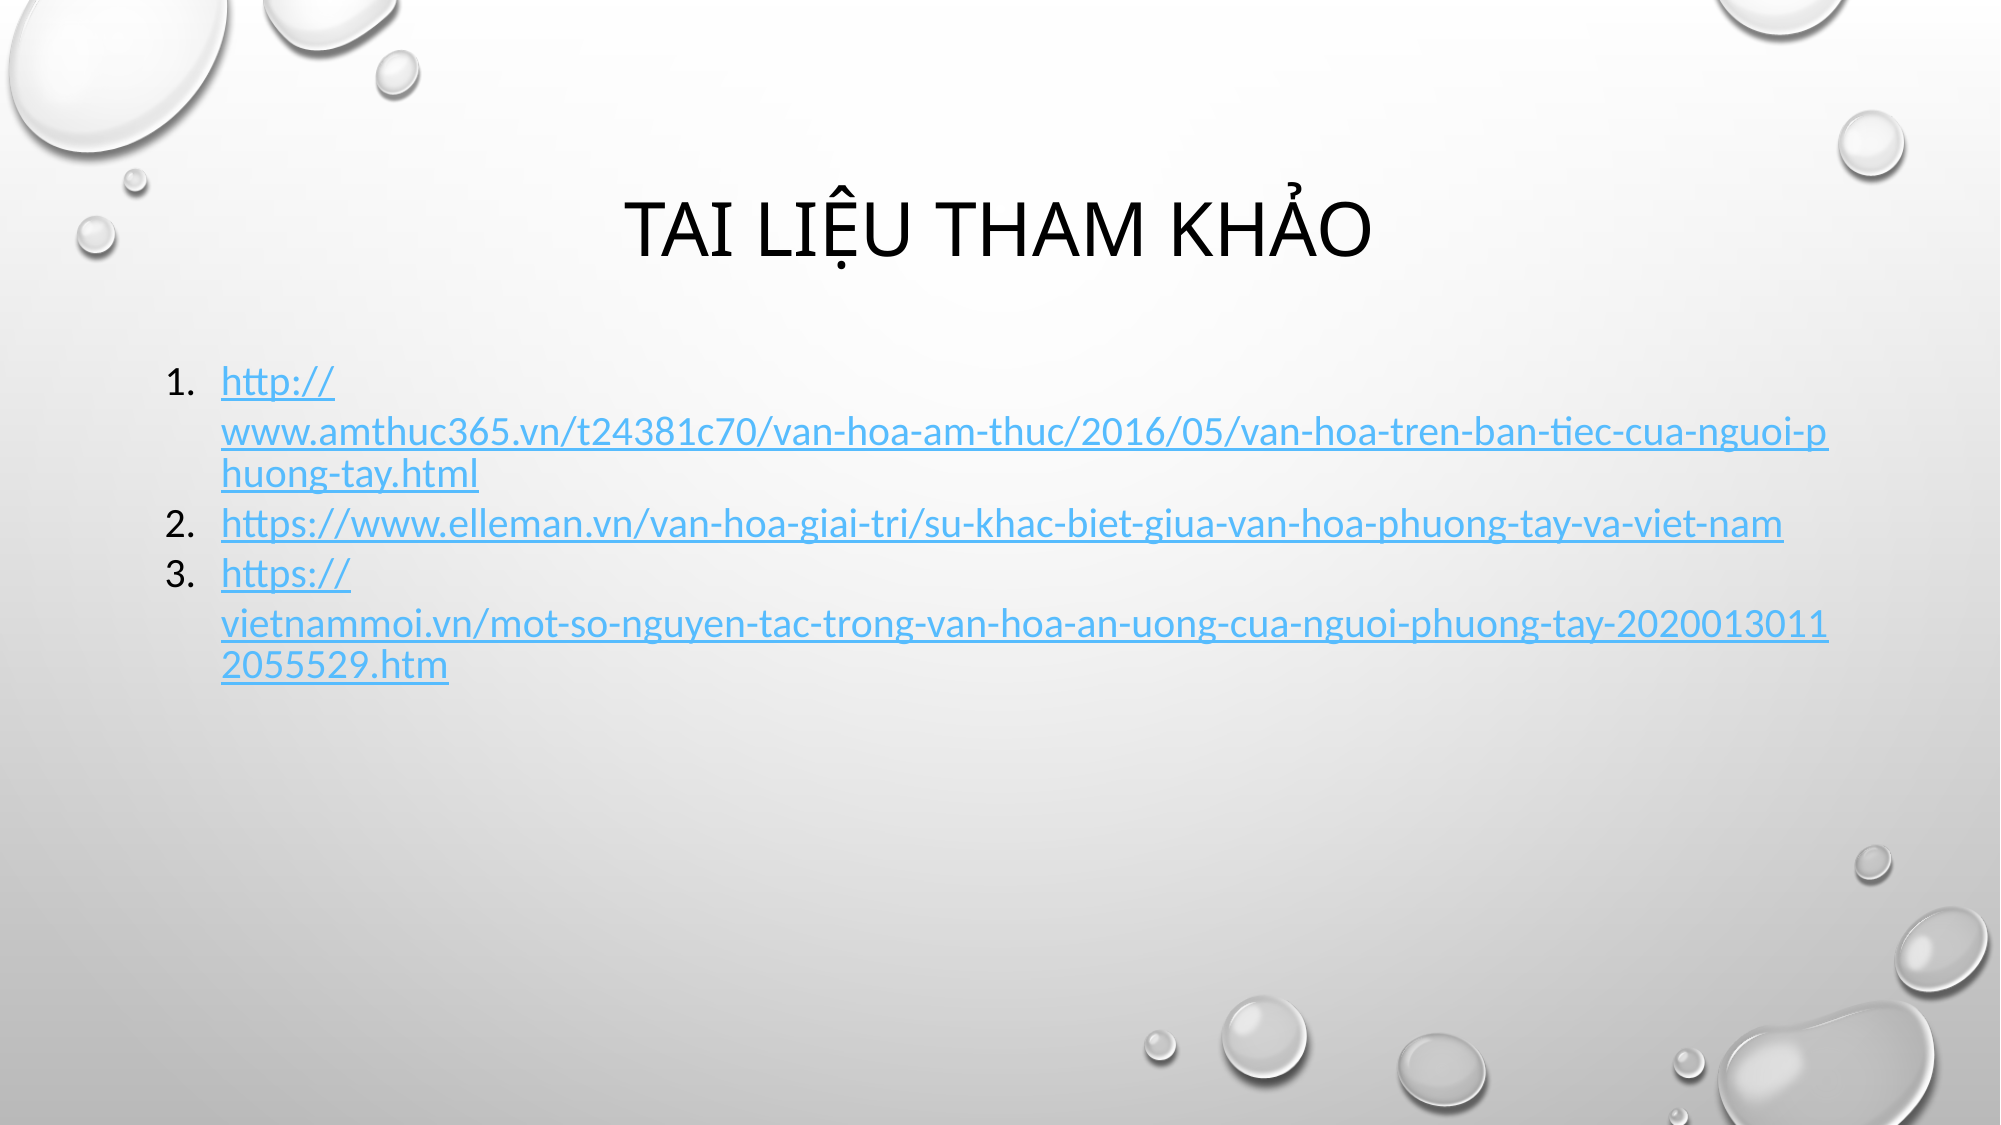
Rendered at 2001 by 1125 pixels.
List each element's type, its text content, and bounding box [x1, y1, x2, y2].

text_box http://www.amthuc365.vn/t24381c70/van-hoa-am-thuc/2016/05/van-hoa-tren-ban-tiec-cua-nguoi-phuong-tay.html https://www.elleman.vn/van-hoa-giai-tri/su-khac-biet-giua-van-hoa-phuong-tay-va-viet-nam https://vietnammoi.vn/mot-so-nguyen-tac-trong-van-hoa-an-uong-cua-nguoi-phuong-tay-20200130112055529.htm [149, 346, 1850, 662]
picture [0, 0, 2000, 1125]
title Tai liệu tham khảo [149, 101, 1851, 364]
